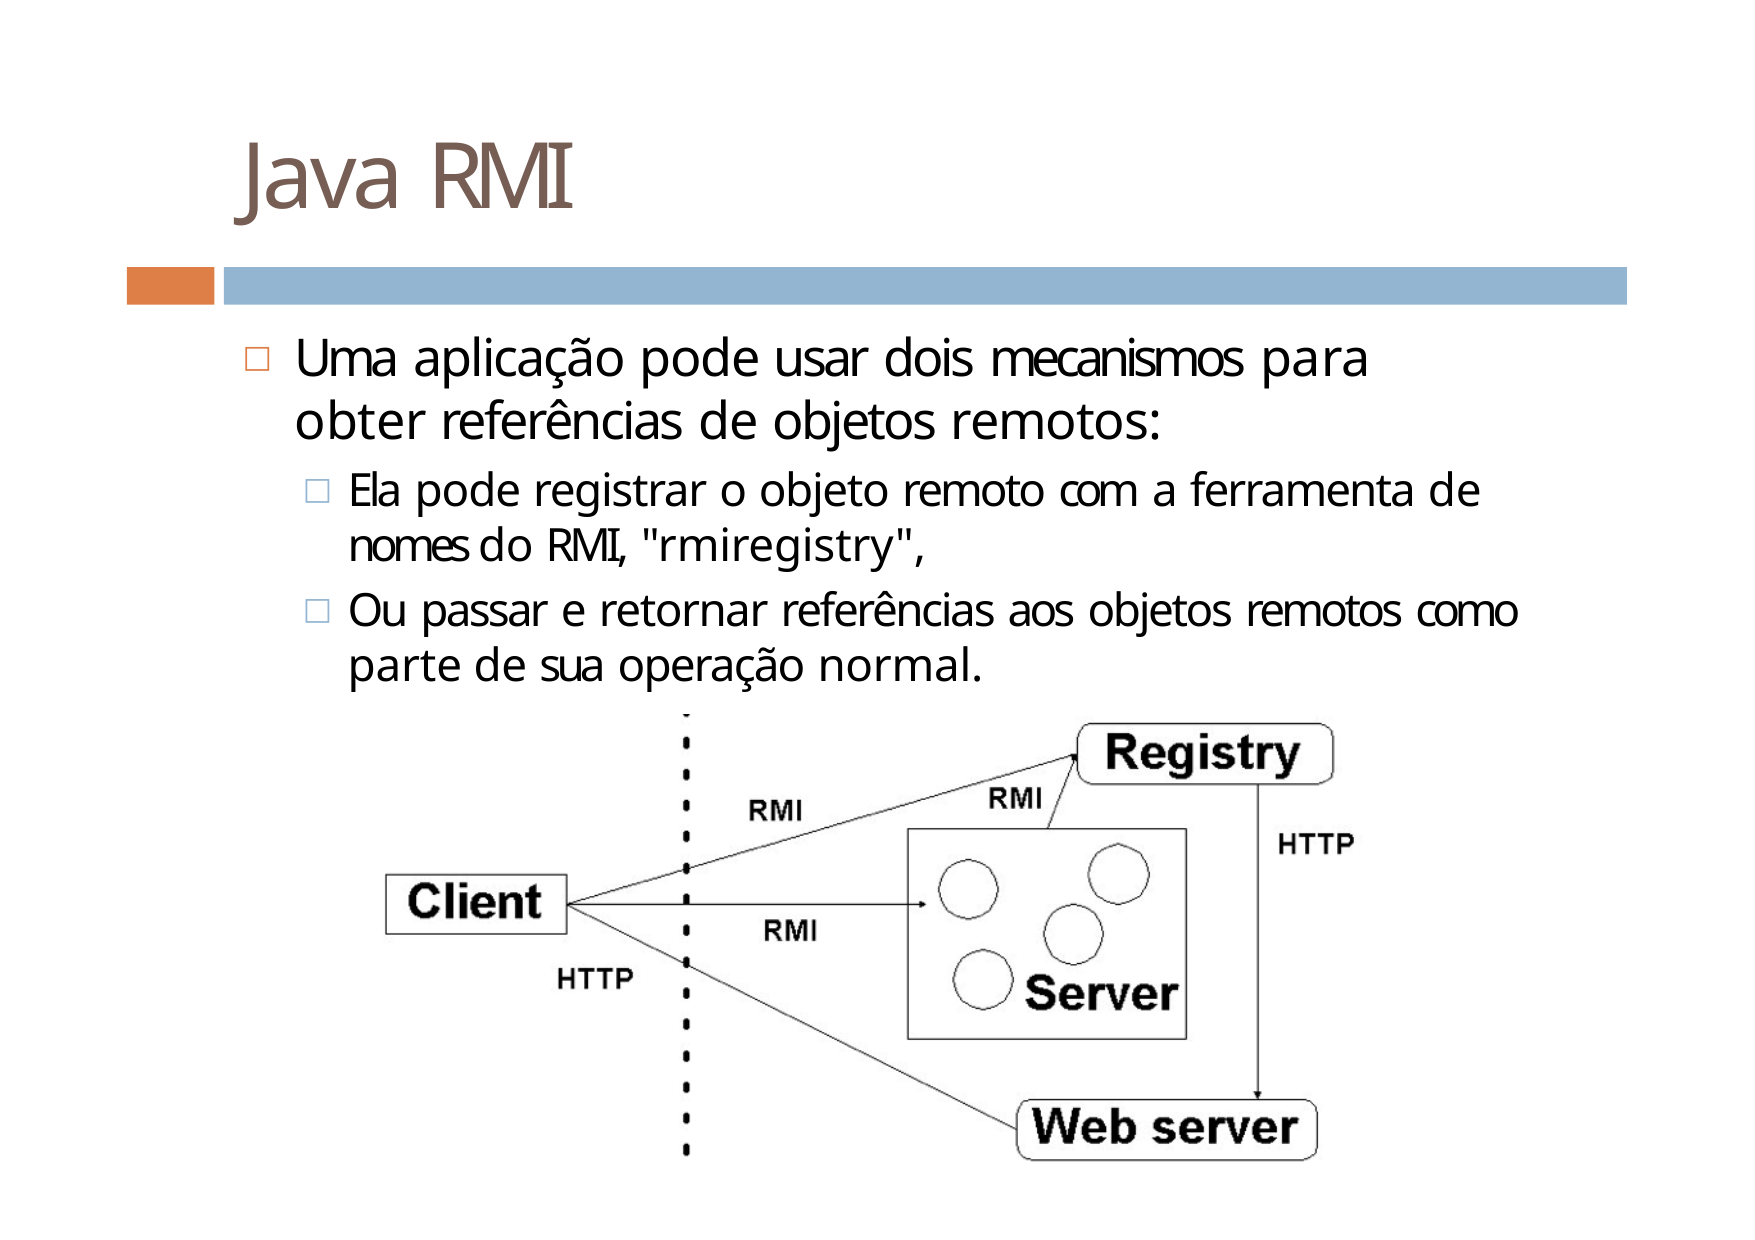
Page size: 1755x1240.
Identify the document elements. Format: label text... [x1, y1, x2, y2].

text_box Uma aplicação pode usar dois mecanismos para obter referências de objetos remotos: Ela pode registrar o objeto remoto com a ferramenta de nomes do RMI, "rmiregistry", Ou passar e retornar referências aos objetos remotos como parte de sua operação normal. [240, 322, 1552, 691]
picture [383, 714, 1364, 1163]
title Java RMI [239, 105, 1473, 324]
